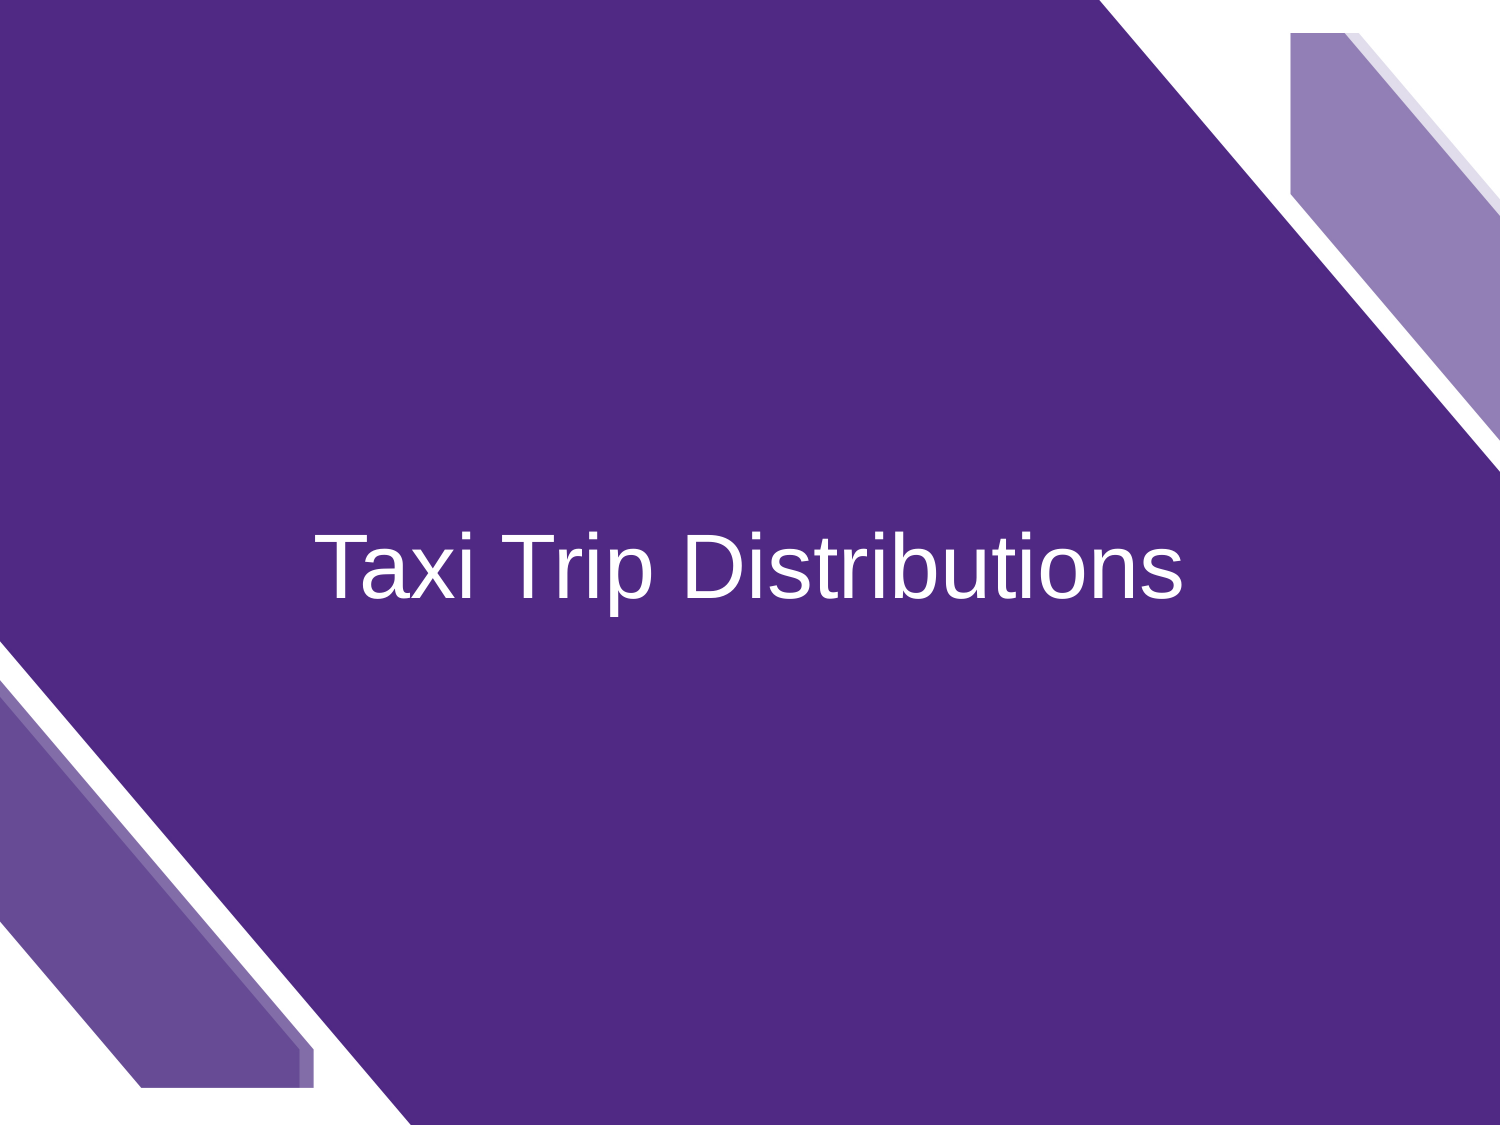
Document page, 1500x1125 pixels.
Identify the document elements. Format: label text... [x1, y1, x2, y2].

picture [0, 0, 1500, 337]
picture [0, 787, 1500, 1125]
title Taxi Trip Distributions [0, 337, 1500, 787]
